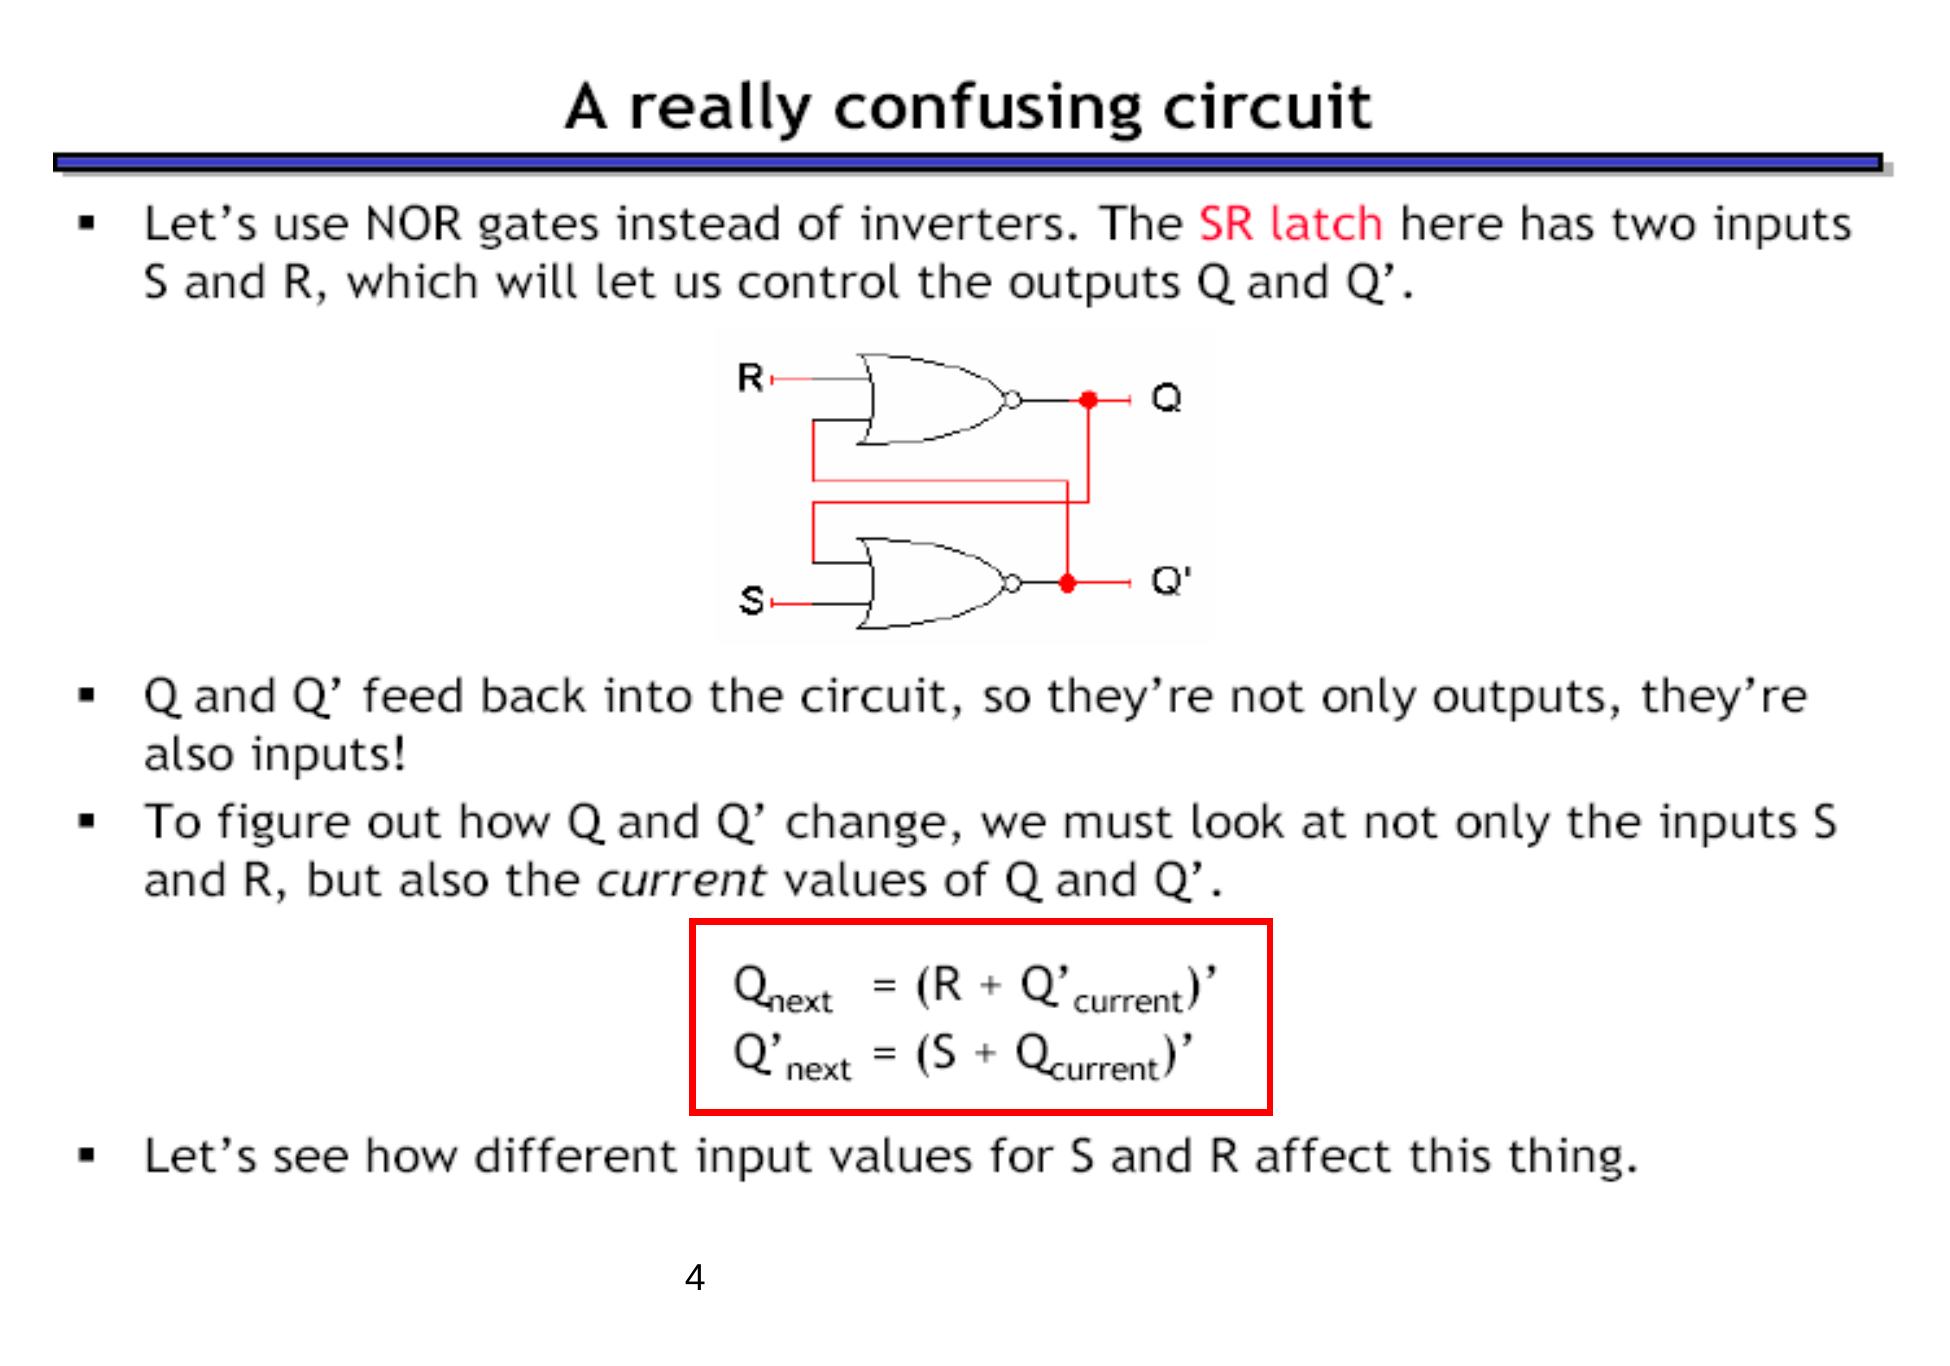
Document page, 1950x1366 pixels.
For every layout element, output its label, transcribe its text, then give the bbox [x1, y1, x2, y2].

slide_number 4 [665, 1247, 1285, 1339]
picture [53, 37, 1897, 1238]
